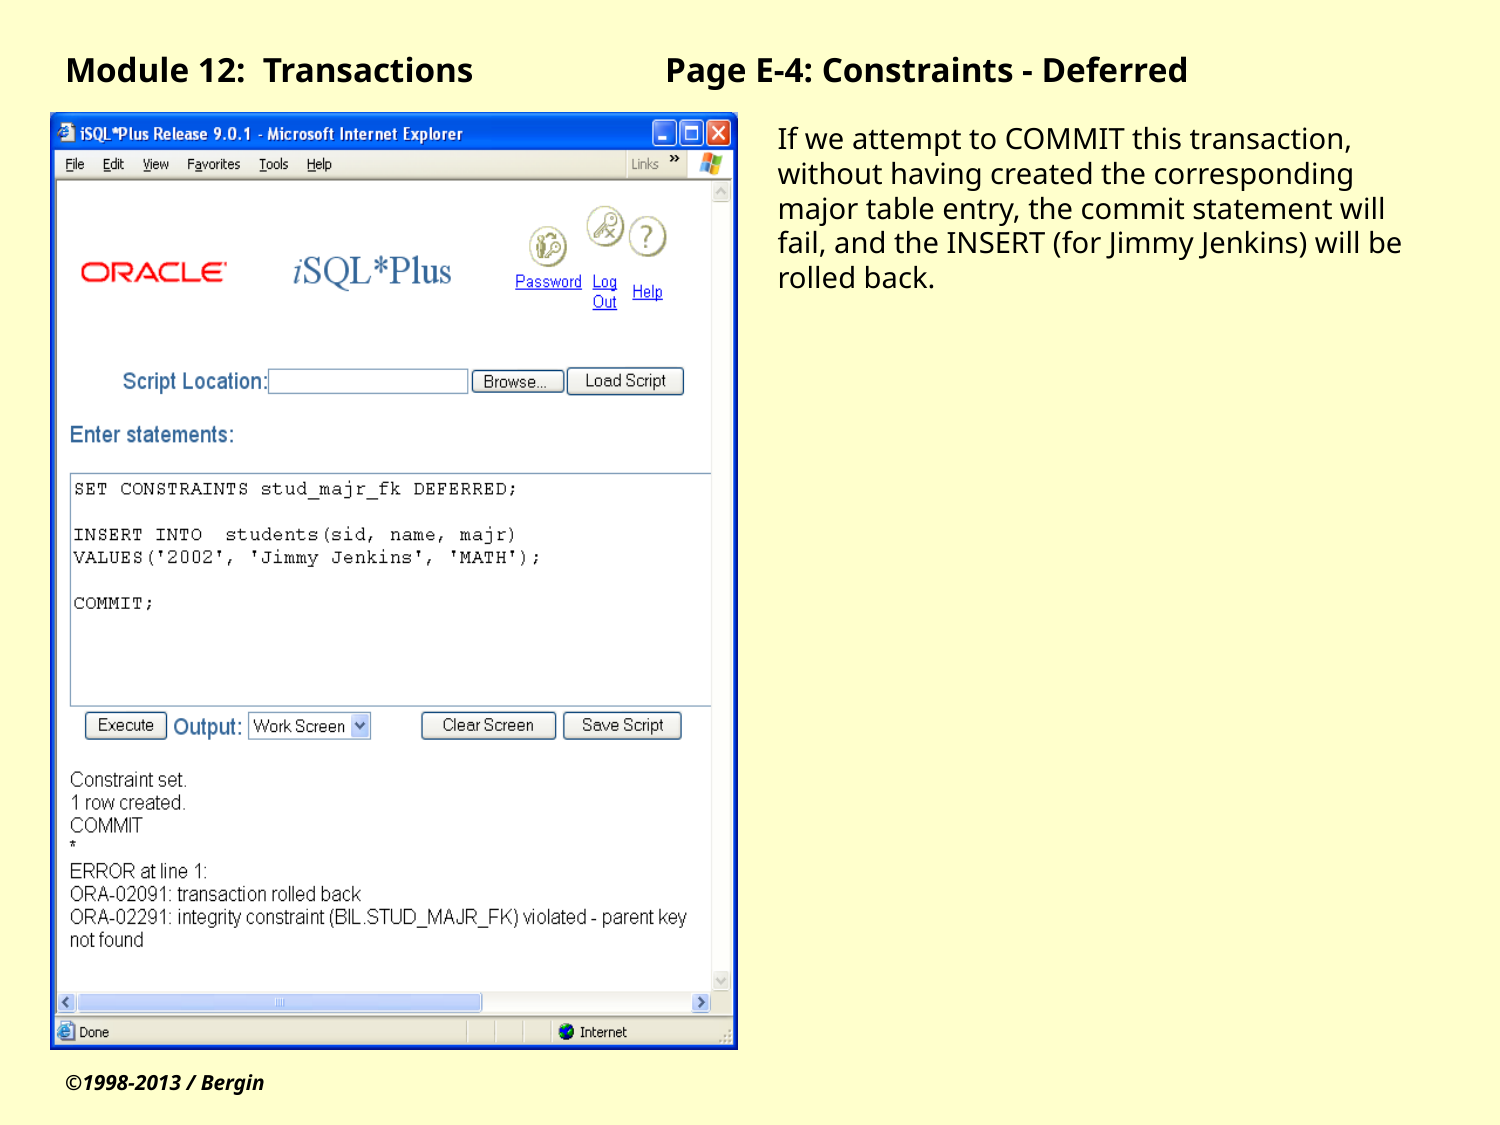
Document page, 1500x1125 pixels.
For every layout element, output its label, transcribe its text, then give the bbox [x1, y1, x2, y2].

slide_number ©1998-2013 / Bergin [50, 1062, 425, 1100]
title Module 12: Transactions Page E-4: Constraints - Deferred [50, 37, 1450, 100]
list If we attempt to COMMIT this transaction, without having created the corresponding major table entry, the commit statement will fail, and the INSERT (for Jimmy Jenkins) will be rolled back. [762, 112, 1450, 1050]
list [49, 112, 738, 1051]
